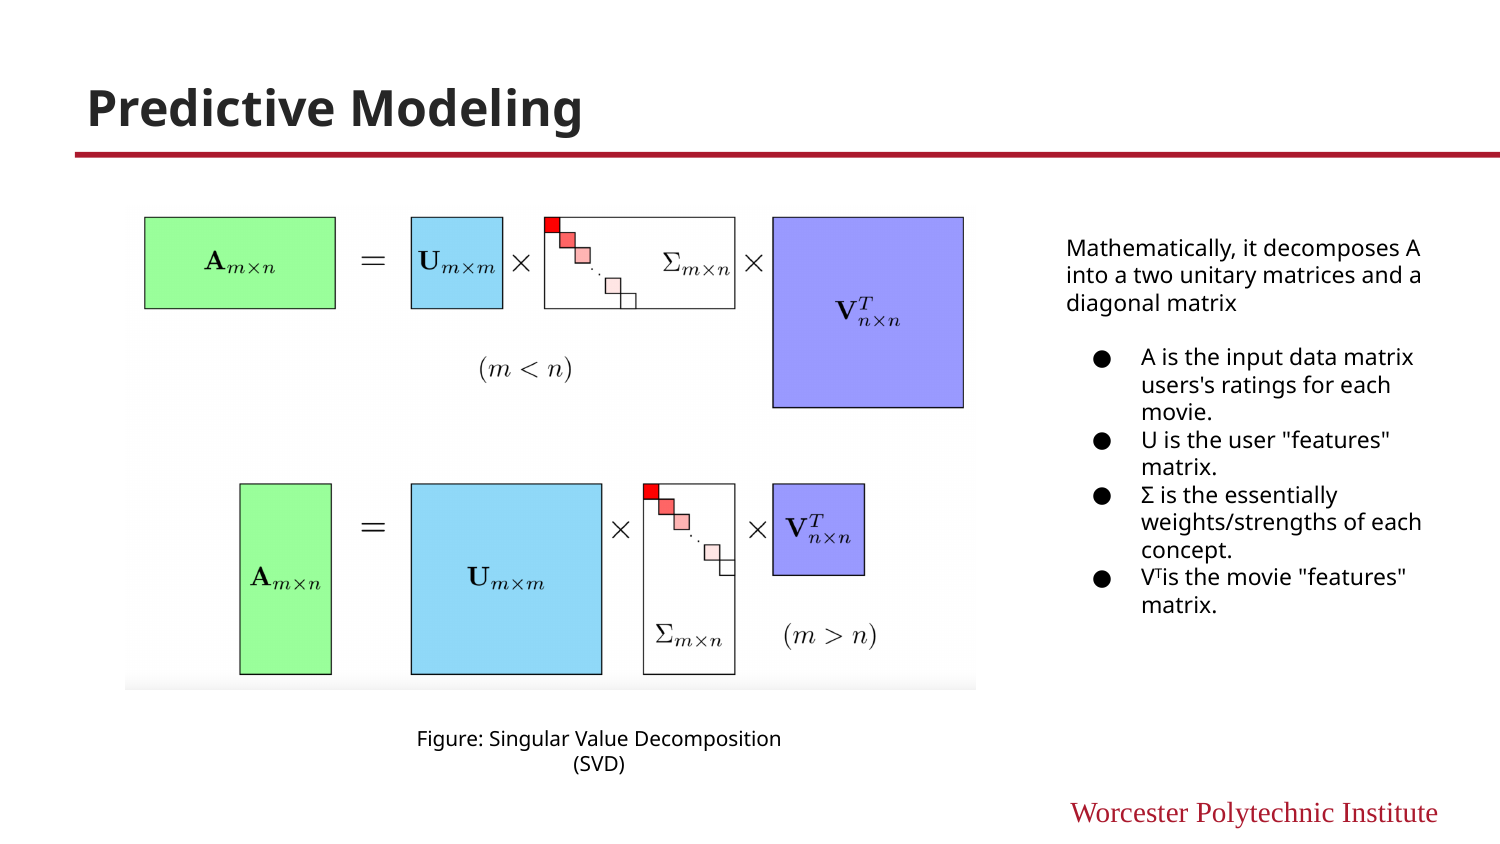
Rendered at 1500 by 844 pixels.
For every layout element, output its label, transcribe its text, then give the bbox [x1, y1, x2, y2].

picture [125, 204, 976, 690]
text_box Mathematically, it decomposes A into a two unitary matrices and a diagonal matrix A is the input data matrix users's ratings for each movie. U is the user "features" matrix. Σ is the essentially weights/strengths of each concept. VTis the movie "features" matrix. [1051, 218, 1472, 633]
text_box Figure: Singular Value Decomposition (SVD) [388, 710, 810, 791]
title Predictive Modeling [75, 43, 1425, 142]
